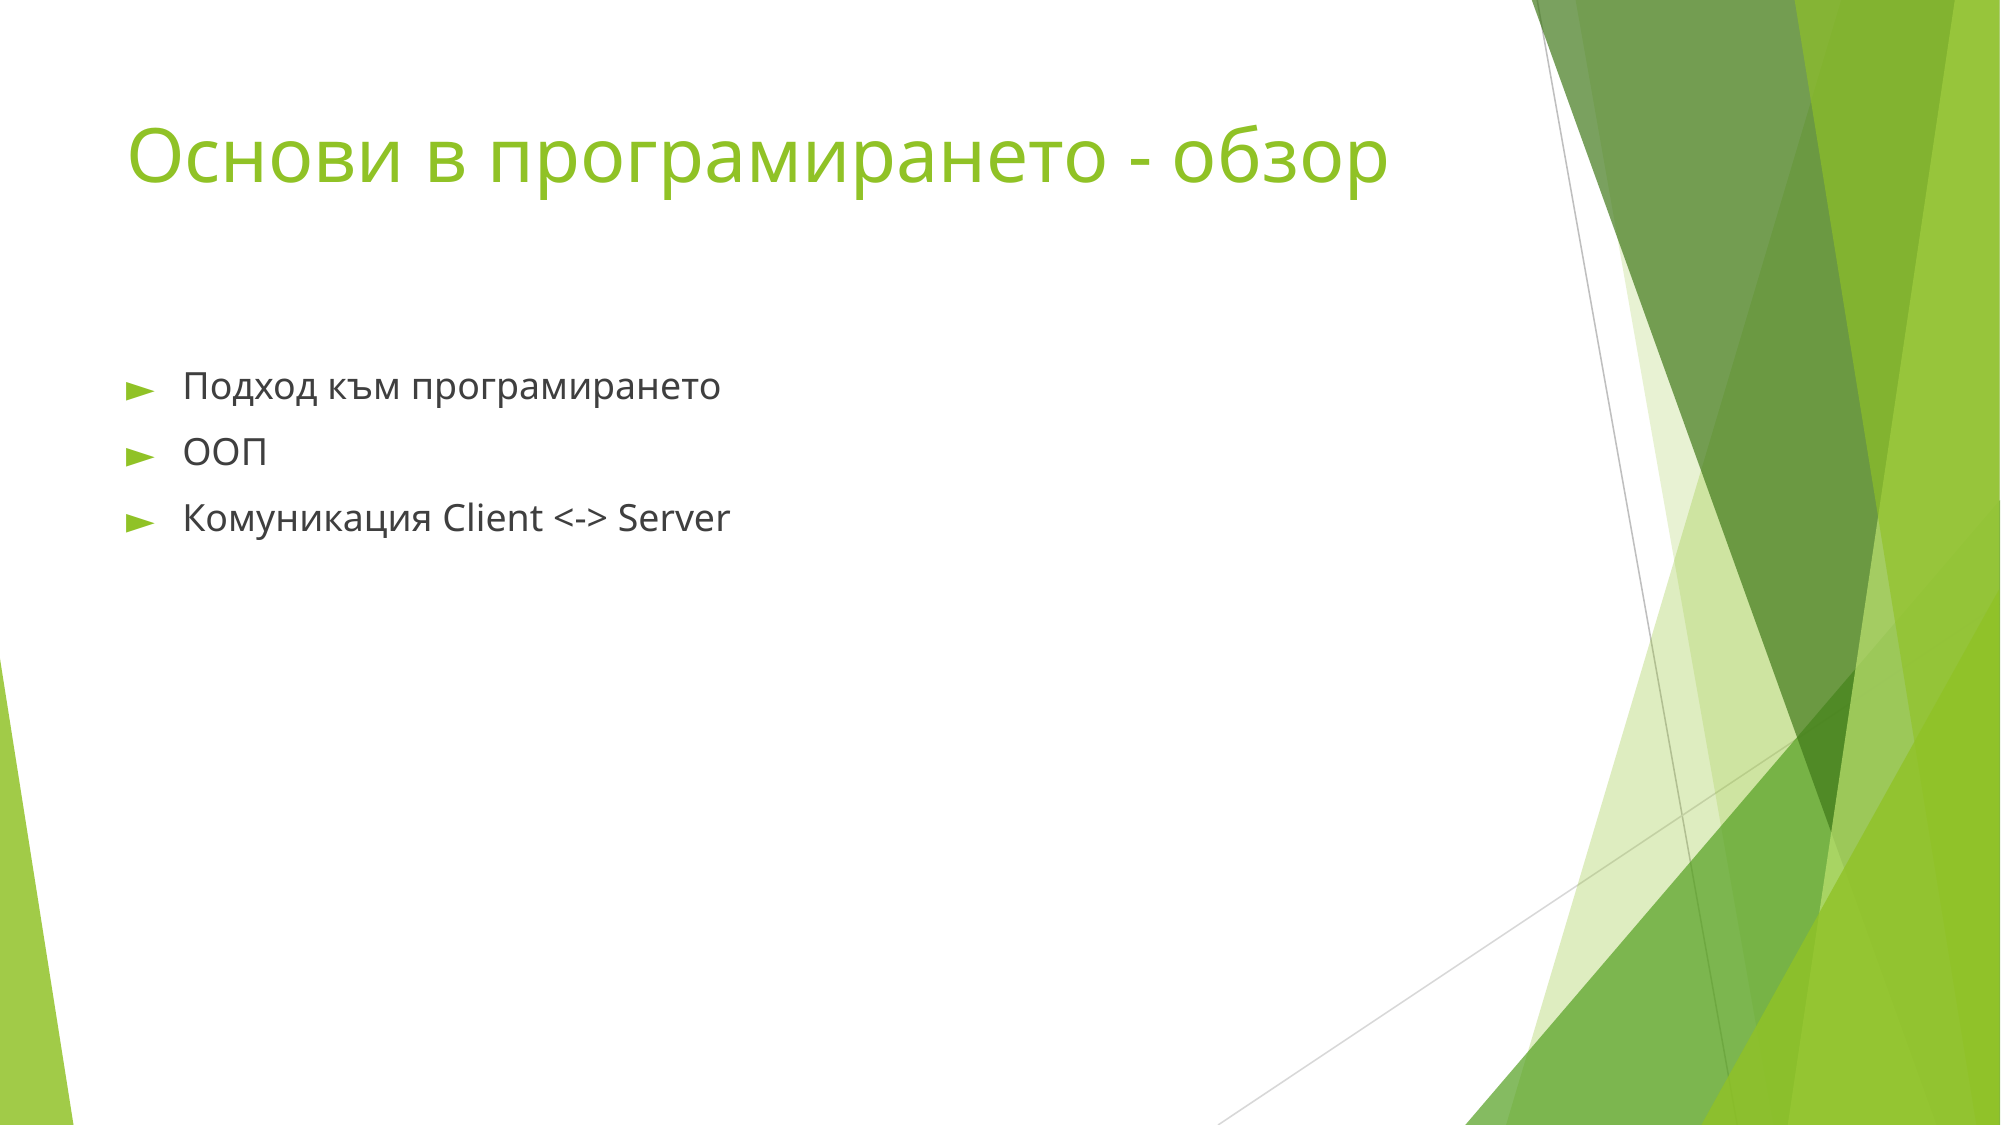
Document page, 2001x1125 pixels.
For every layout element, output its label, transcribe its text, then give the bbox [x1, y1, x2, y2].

list Подход към програмирането ООП Комуникация Client <-> Server [111, 354, 1522, 992]
title Основи в програмирането - обзор [111, 99, 1522, 317]
